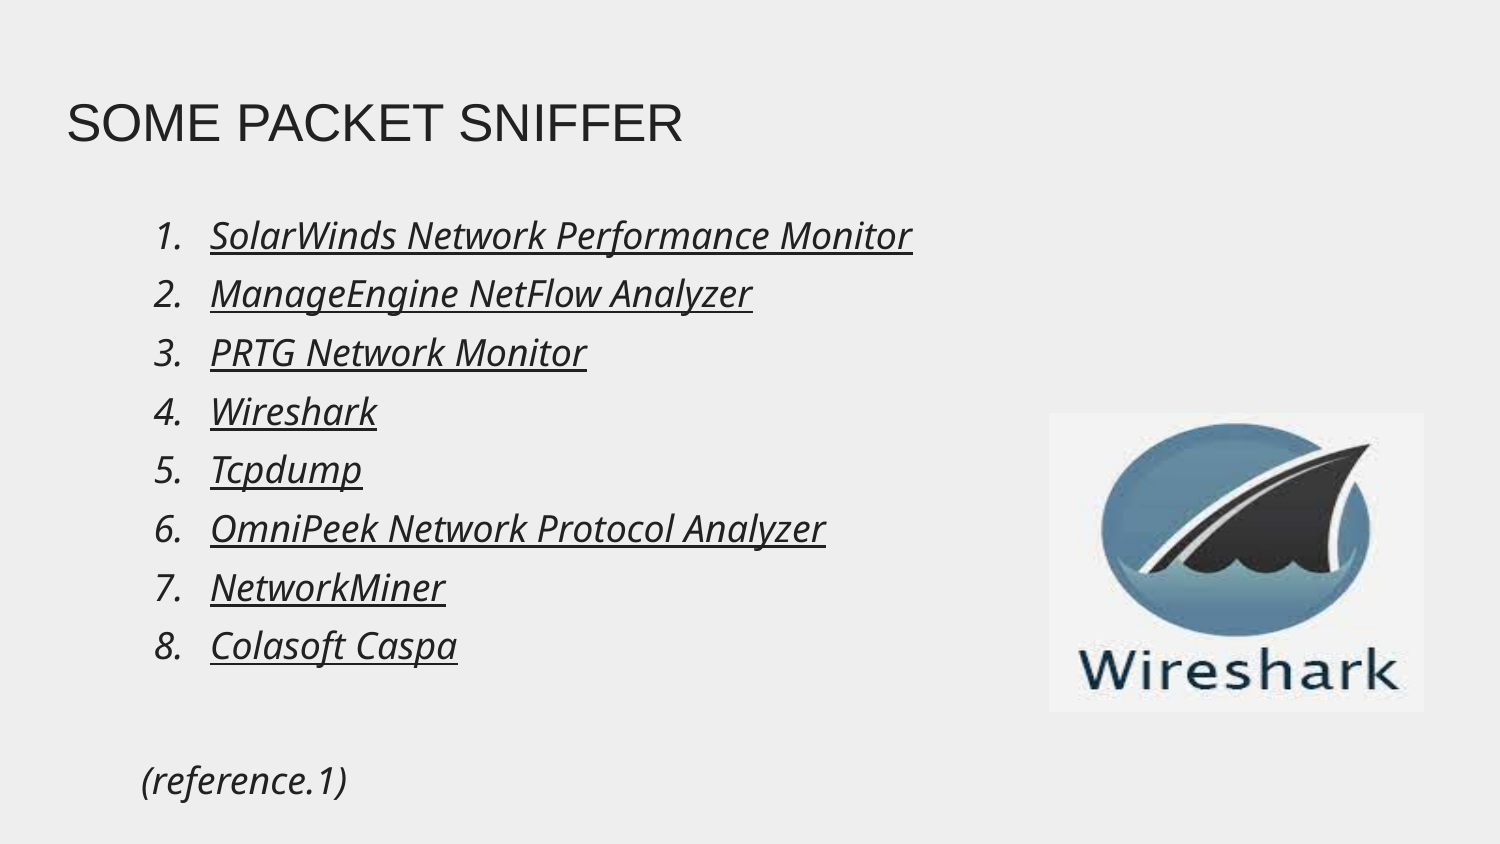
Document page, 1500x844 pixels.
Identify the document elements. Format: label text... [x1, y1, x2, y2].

list SolarWinds Network Performance Monitor ManageEngine NetFlow Analyzer PRTG Network Monitor Wireshark Tcpdump OmniPeek Network Protocol Analyzer NetworkMiner Colasoft Caspa (reference.1) [51, 189, 1449, 750]
picture [1049, 412, 1424, 712]
title SOME PACKET SNIFFER [51, 72, 1449, 167]
